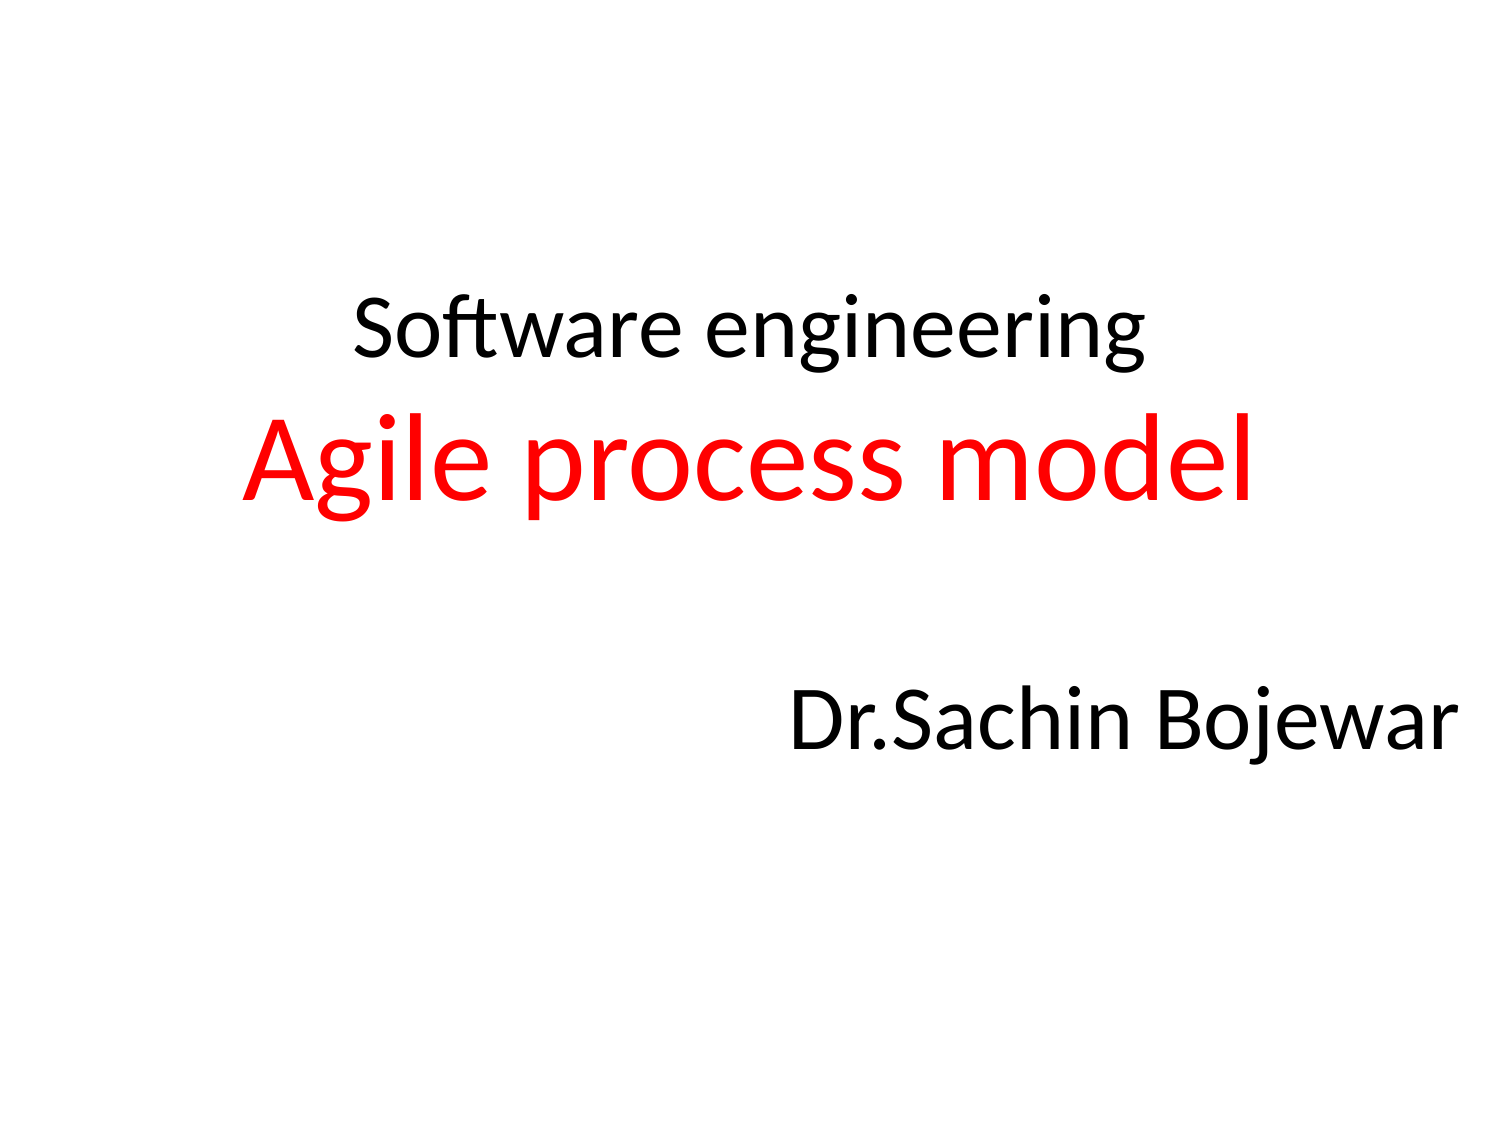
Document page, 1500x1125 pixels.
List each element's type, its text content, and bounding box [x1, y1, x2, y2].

title Software engineering Agile process model [112, 200, 1388, 591]
subtitle Dr.Sachin Bojewar [600, 650, 1500, 938]
